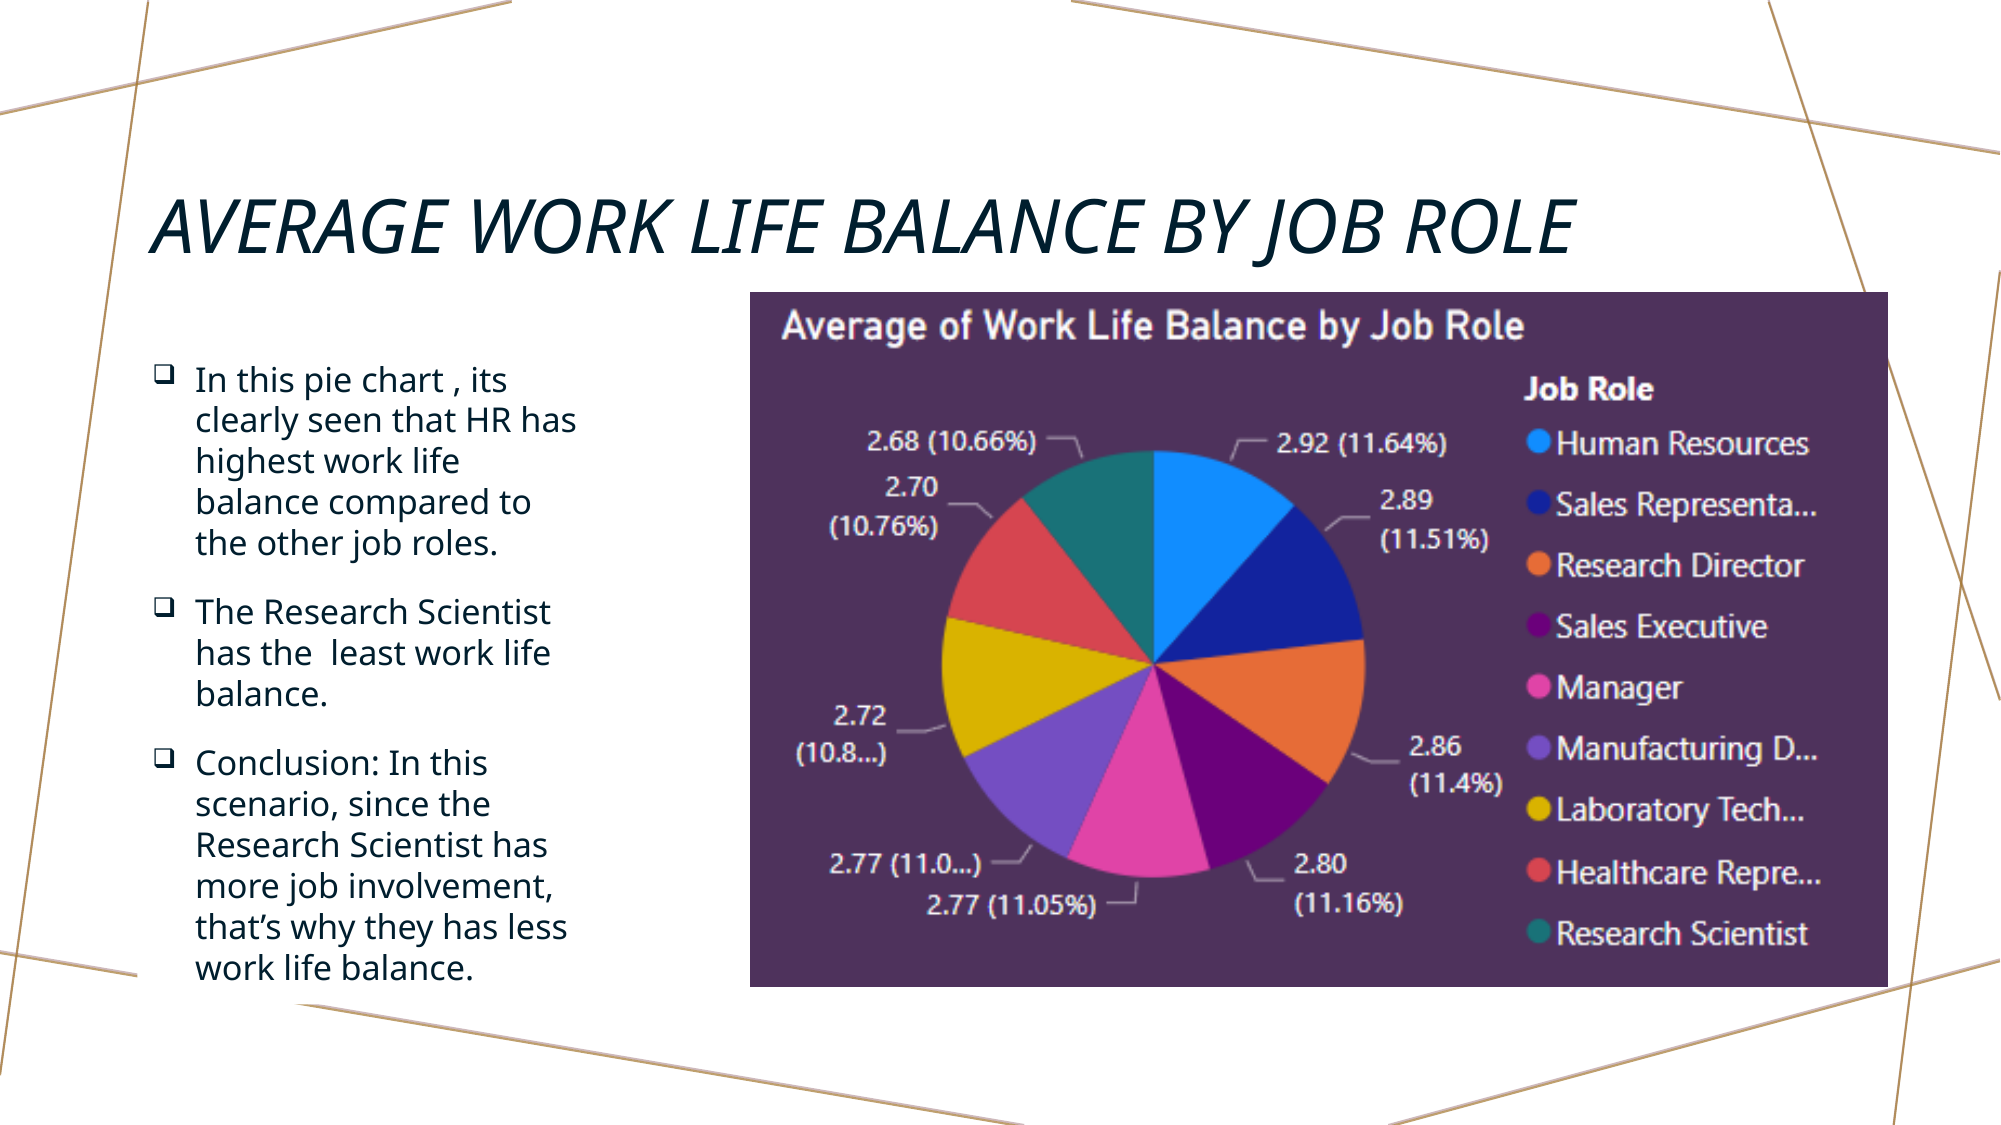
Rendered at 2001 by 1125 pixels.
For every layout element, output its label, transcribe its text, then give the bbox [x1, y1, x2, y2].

title Average work life balance by job role [137, 59, 1833, 278]
picture [749, 292, 1888, 987]
list In this pie chart , its clearly seen that HR has highest work life balance compared to the other job roles. The Research Scientist has the least work life balance. Conclusion: In this scenario, since the Research Scientist has more job involvement, that’s why they has less work life balance. [137, 350, 600, 1005]
